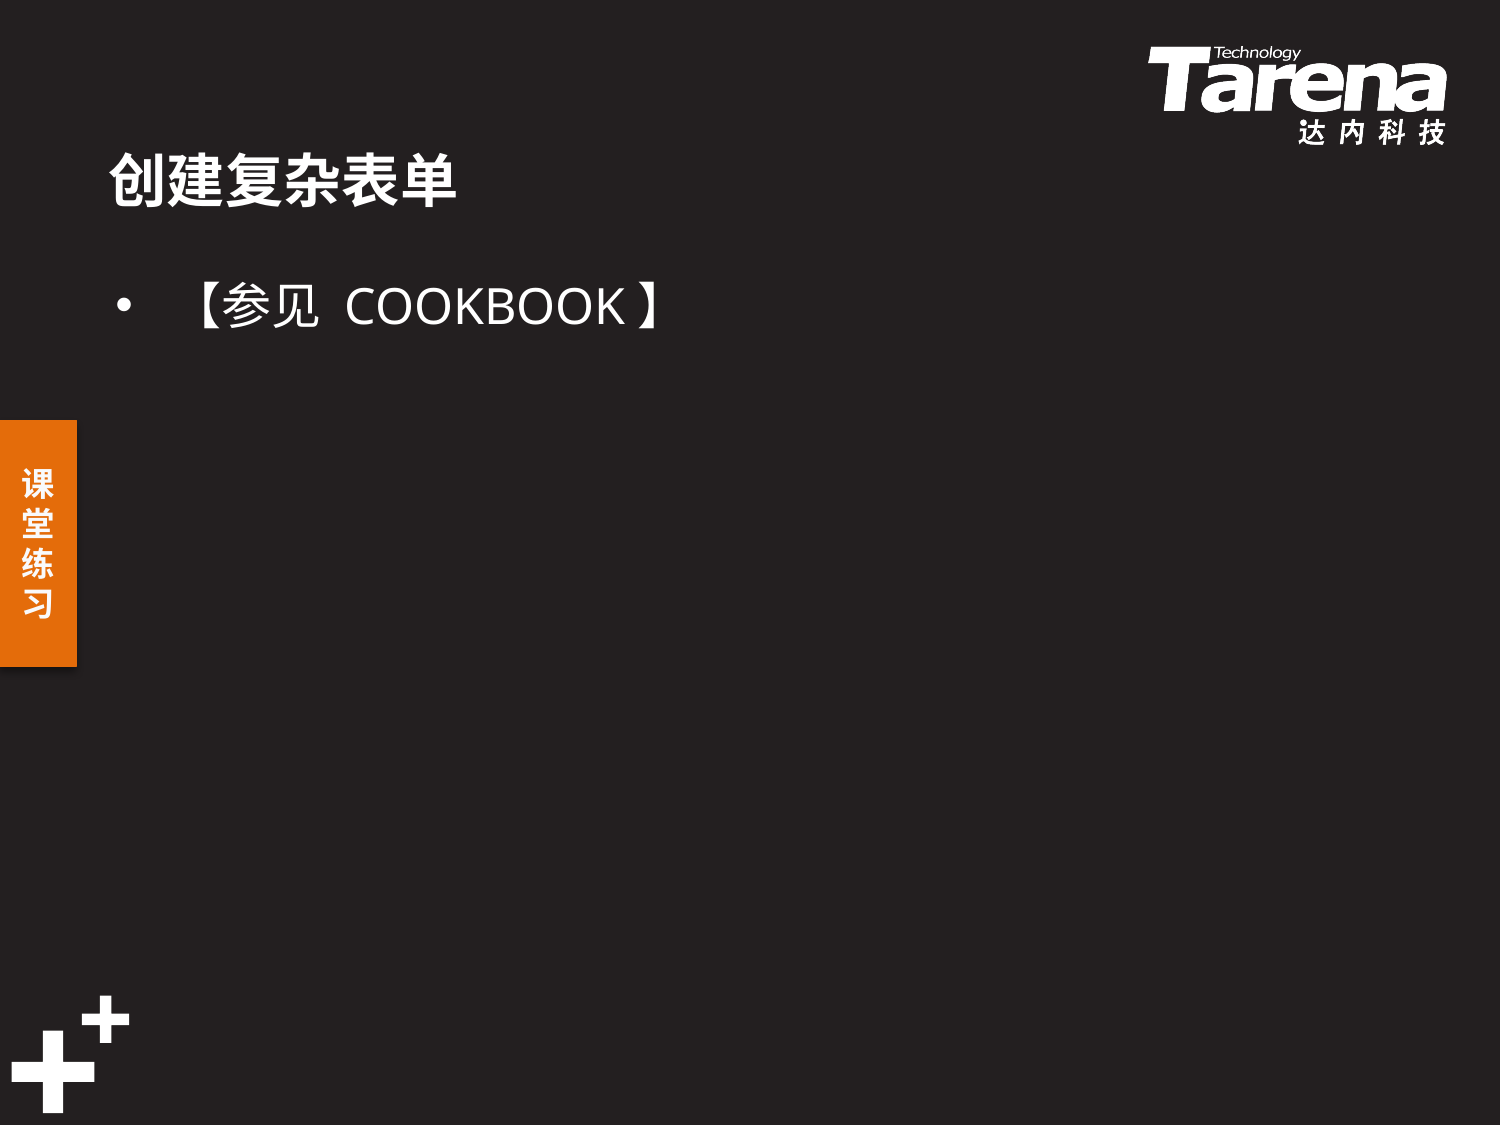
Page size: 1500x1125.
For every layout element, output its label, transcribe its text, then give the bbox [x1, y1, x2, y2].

list 【参见 COOKBOOK】 [100, 267, 1436, 1059]
picture [1148, 46, 1447, 145]
title 创建复杂表单 [93, 93, 1020, 266]
